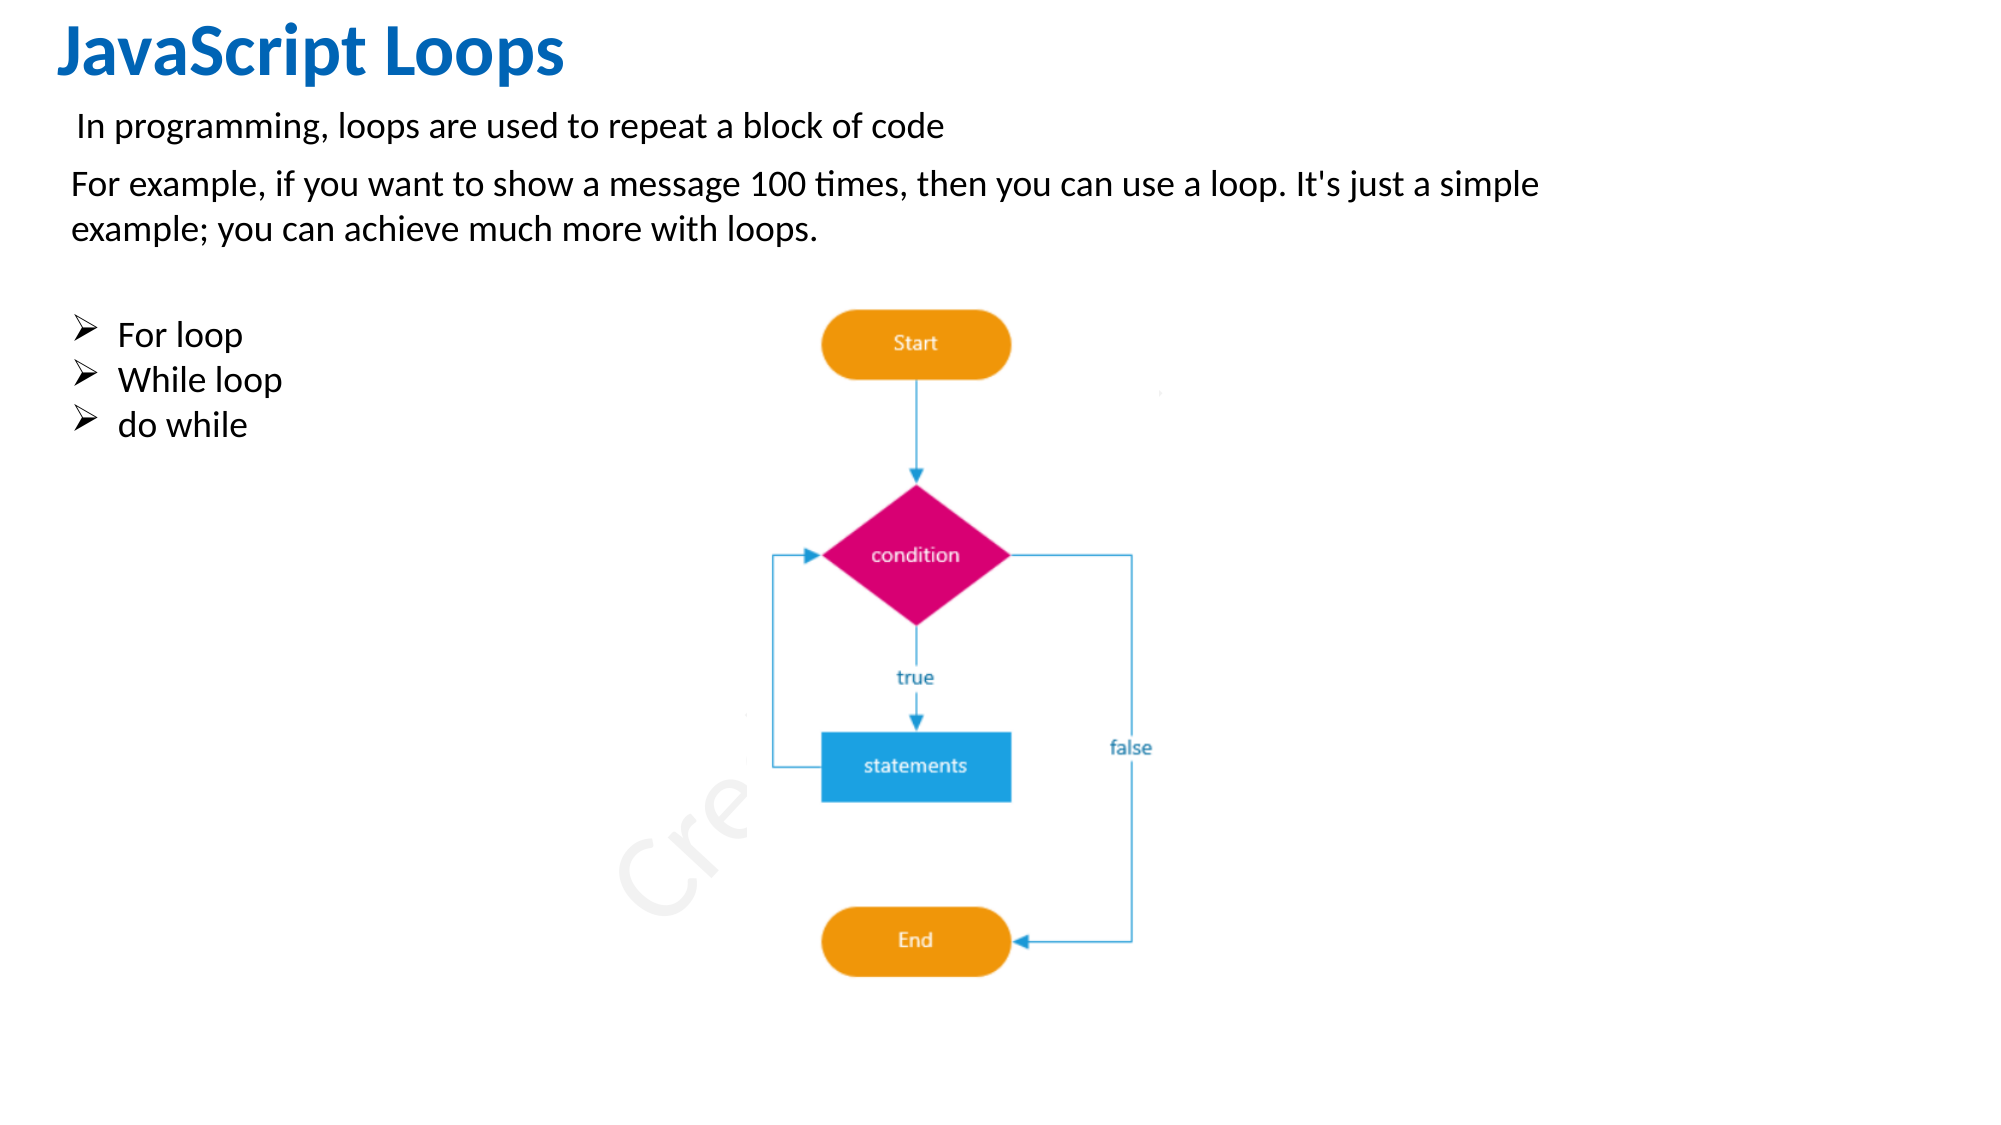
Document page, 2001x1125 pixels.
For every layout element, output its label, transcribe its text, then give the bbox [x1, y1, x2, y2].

picture [747, 302, 1159, 983]
text_box JavaScript Loops [42, 3, 1649, 107]
text_box In programming, loops are used to repeat a block of code [61, 94, 962, 151]
text_box For example, if you want to show a message 100 times, then you can use a loop. It's just a simple example; you can achieve much more with loops. [56, 151, 1597, 257]
text_box For loop While loop do while [56, 302, 535, 453]
